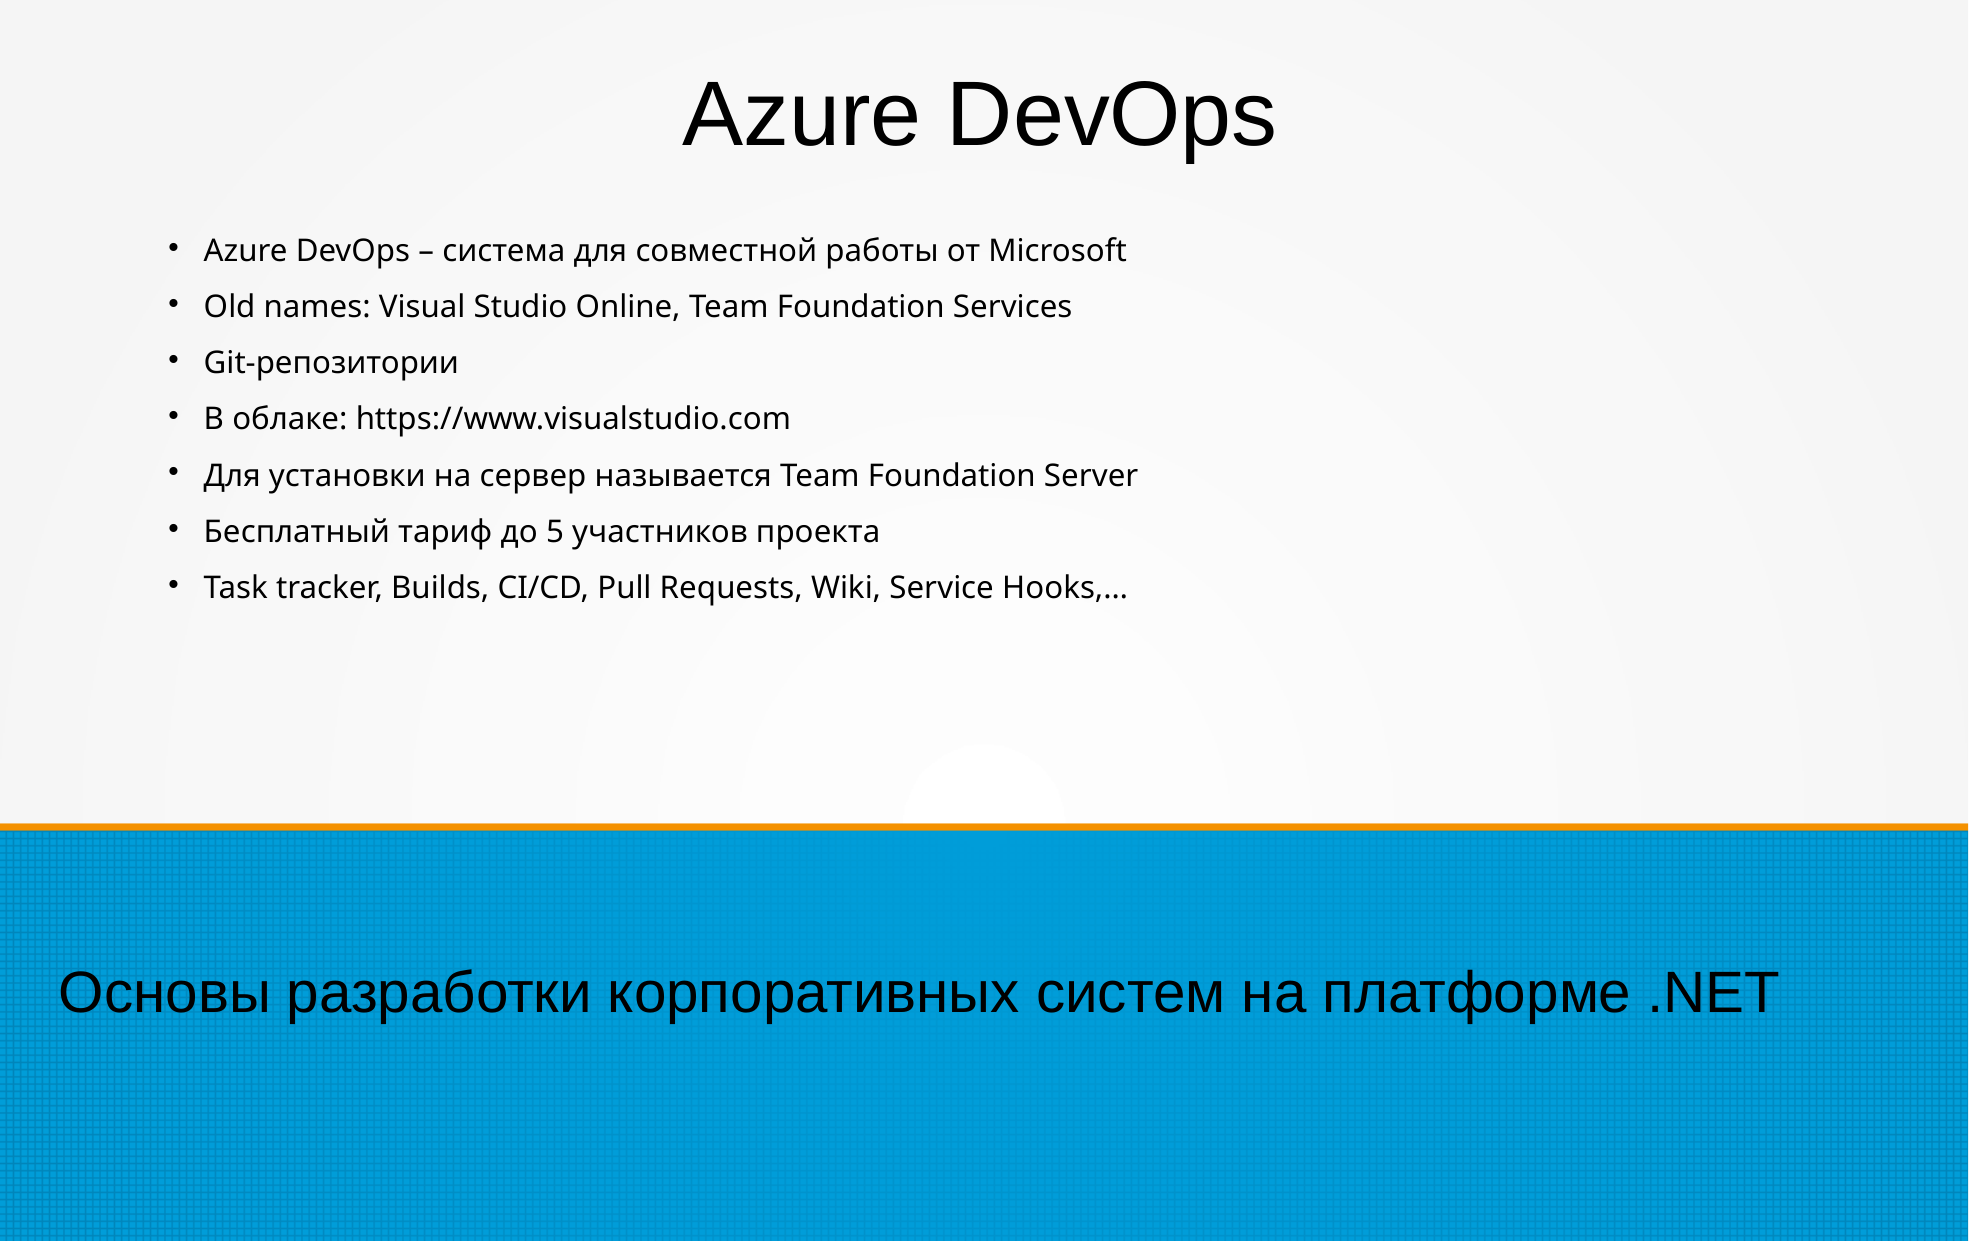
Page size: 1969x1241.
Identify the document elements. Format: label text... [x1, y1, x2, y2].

text_box Azure DevOps [94, 5, 1867, 213]
text_box Azure DevOps – система для совместной работы от Microsoft Old names: Visual Studio Online, Team Foundation Services Git-репозитории В облаке: https://www.visualstudio.com Для установки на сервер называется Team Foundation Server Бесплатный тариф до 5 участников проекта Task tracker, Builds, CI/CD, Pull Requests, Wiki, Service Hooks,… [153, 204, 1215, 584]
text_box Основы разработки корпоративных систем на платформе .NET [59, 885, 1831, 1093]
picture [0, 0, 1969, 830]
